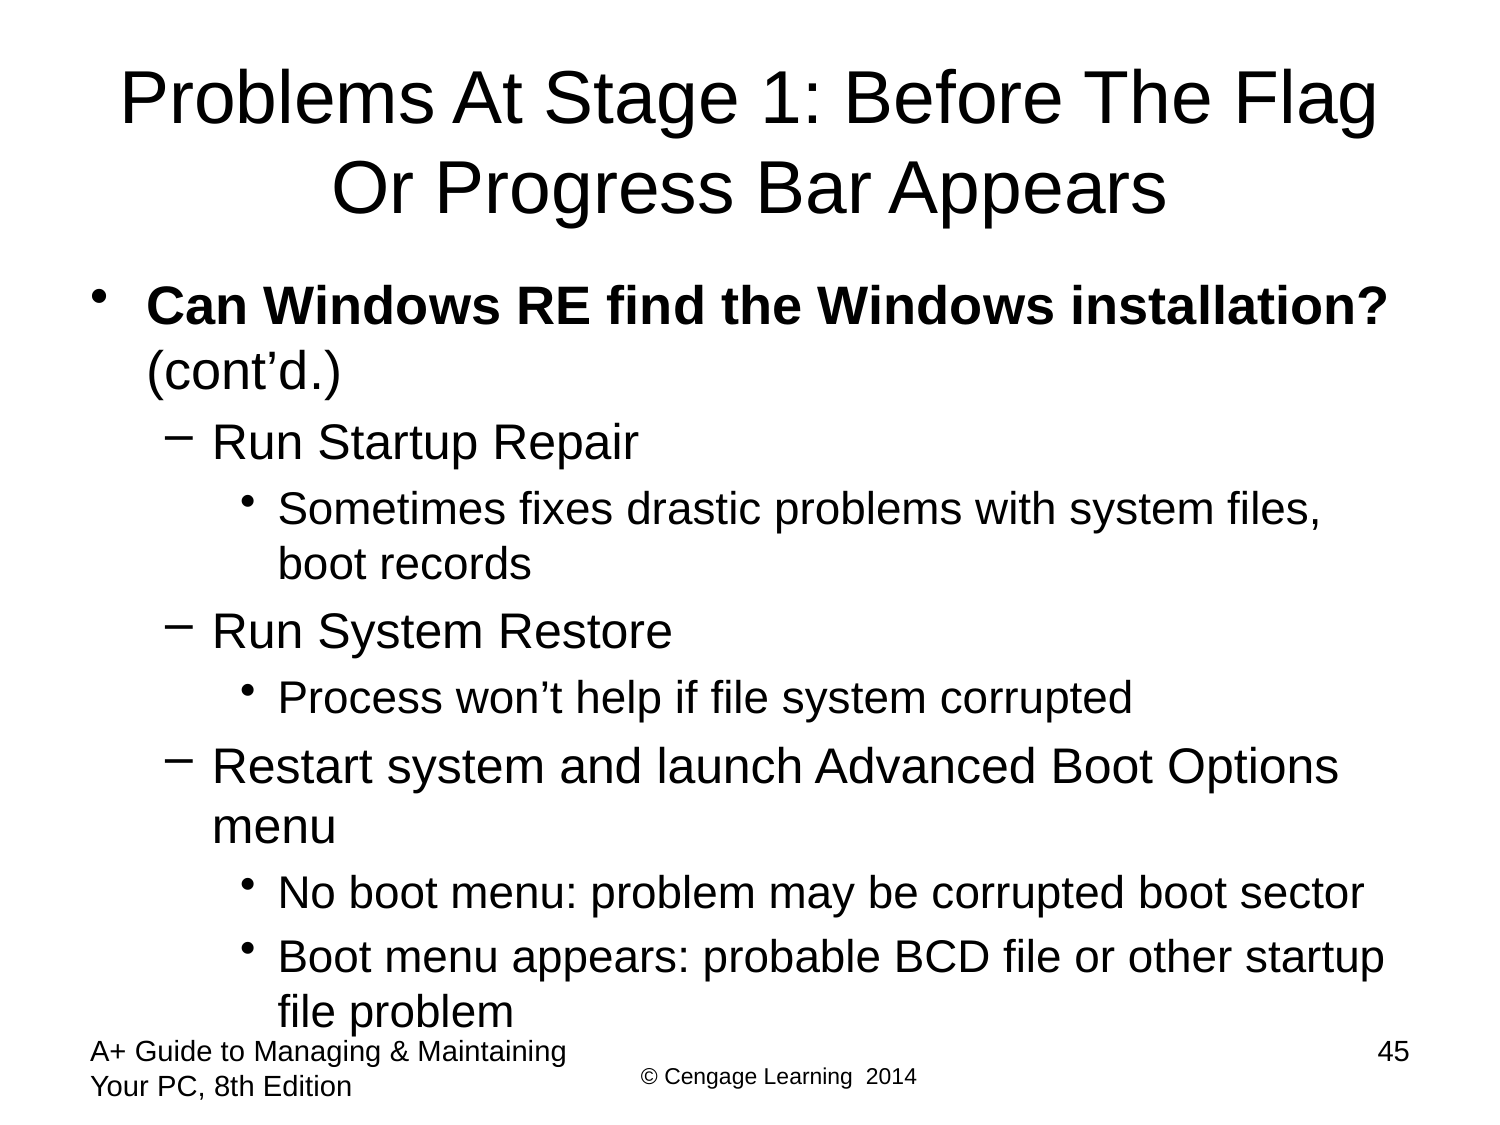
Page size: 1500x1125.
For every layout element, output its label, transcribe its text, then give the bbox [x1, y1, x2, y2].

footer A+ Guide to Managing & Maintaining Your PC, 8th Edition [74, 1024, 588, 1103]
title Problems At Stage 1: Before The Flag Or Progress Bar Appears [75, 45, 1425, 233]
slide_number 45 [1074, 1024, 1426, 1103]
list Can Windows RE find the Windows installation? (cont’d.) Run Startup Repair Sometimes fixes drastic problems with system files, boot records Run System Restore Process won’t help if file system corrupted Restart system and launch Advanced Boot Options menu No boot menu: problem may be corrupted boot sector Boot menu appears: probable BCD file or other startup file problem [75, 262, 1425, 1005]
